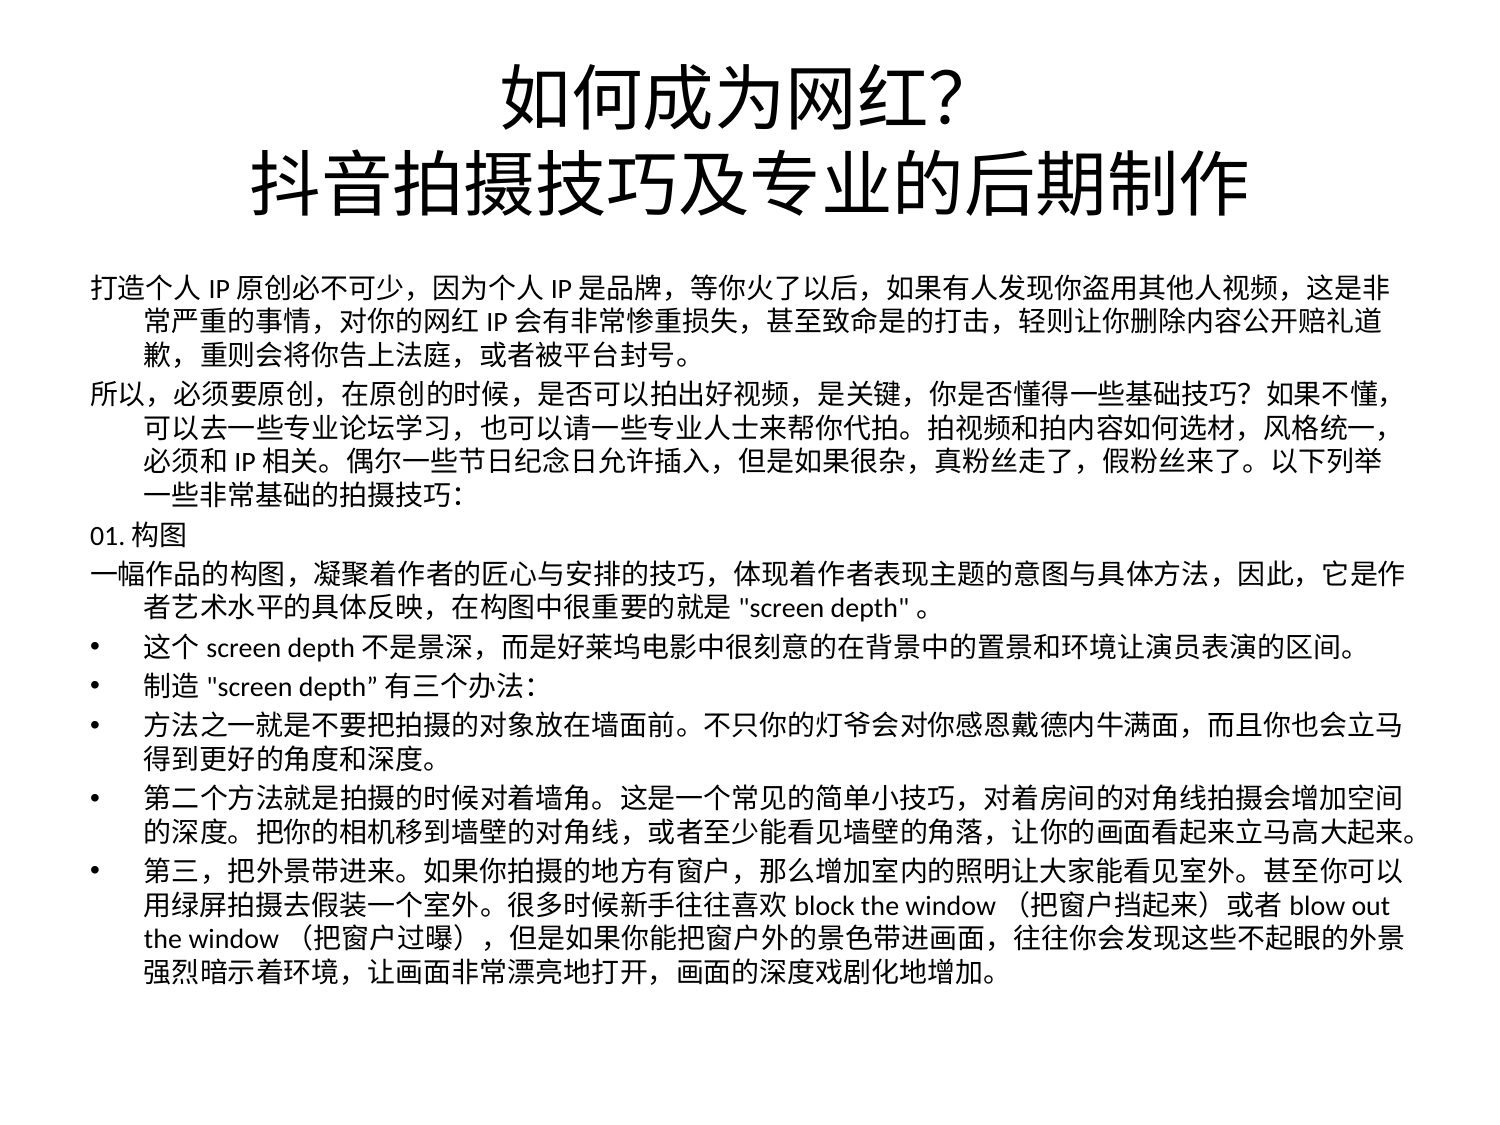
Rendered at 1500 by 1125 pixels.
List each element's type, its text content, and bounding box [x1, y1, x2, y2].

list 打造个人IP原创必不可少，因为个人IP是品牌，等你火了以后，如果有人发现你盗用其他人视频，这是非常严重的事情，对你的网红IP会有非常惨重损失，甚至致命是的打击，轻则让你删除内容公开赔礼道歉，重则会将你告上法庭，或者被平台封号。 所以，必须要原创，在原创的时候，是否可以拍出好视频，是关键，你是否懂得一些基础技巧？如果不懂，可以去一些专业论坛学习，也可以请一些专业人士来帮你代拍。拍视频和拍内容如何选材，风格统一，必须和IP相关。偶尔一些节日纪念日允许插入，但是如果很杂，真粉丝走了，假粉丝来了。以下列举一些非常基础的拍摄技巧： 01.构图 一幅作品的构图，凝聚着作者的匠心与安排的技巧，体现着作者表现主题的意图与具体方法，因此，它是作者艺术水平的具体反映，在构图中很重要的就是"screen depth"。 这个screen depth不是景深，而是好莱坞电影中很刻意的在背景中的置景和环境让演员表演的区间。 制造"screen depth”有三个办法： 方法之一就是不要把拍摄的对象放在墙面前。不只你的灯爷会对你感恩戴德内牛满面，而且你也会立马得到更好的角度和深度。 第二个方法就是拍摄的时候对着墙角。这是一个常见的简单小技巧，对着房间的对角线拍摄会增加空间的深度。把你的相机移到墙壁的对角线，或者至少能看见墙壁的角落，让你的画面看起来立马高大起来。 第三，把外景带进来。如果你拍摄的地方有窗户，那么增加室内的照明让大家能看见室外。甚至你可以用绿屏拍摄去假装一个室外。很多时候新手往往喜欢block the window（把窗户挡起来）或者blow out the window（把窗户过曝），但是如果你能把窗户外的景色带进画面，往往你会发现这些不起眼的外景强烈暗示着环境，让画面非常漂亮地打开，画面的深度戏剧化地增加。 [75, 262, 1425, 1005]
title 如何成为网红？ 抖音拍摄技巧及专业的后期制作 [75, 45, 1425, 233]
